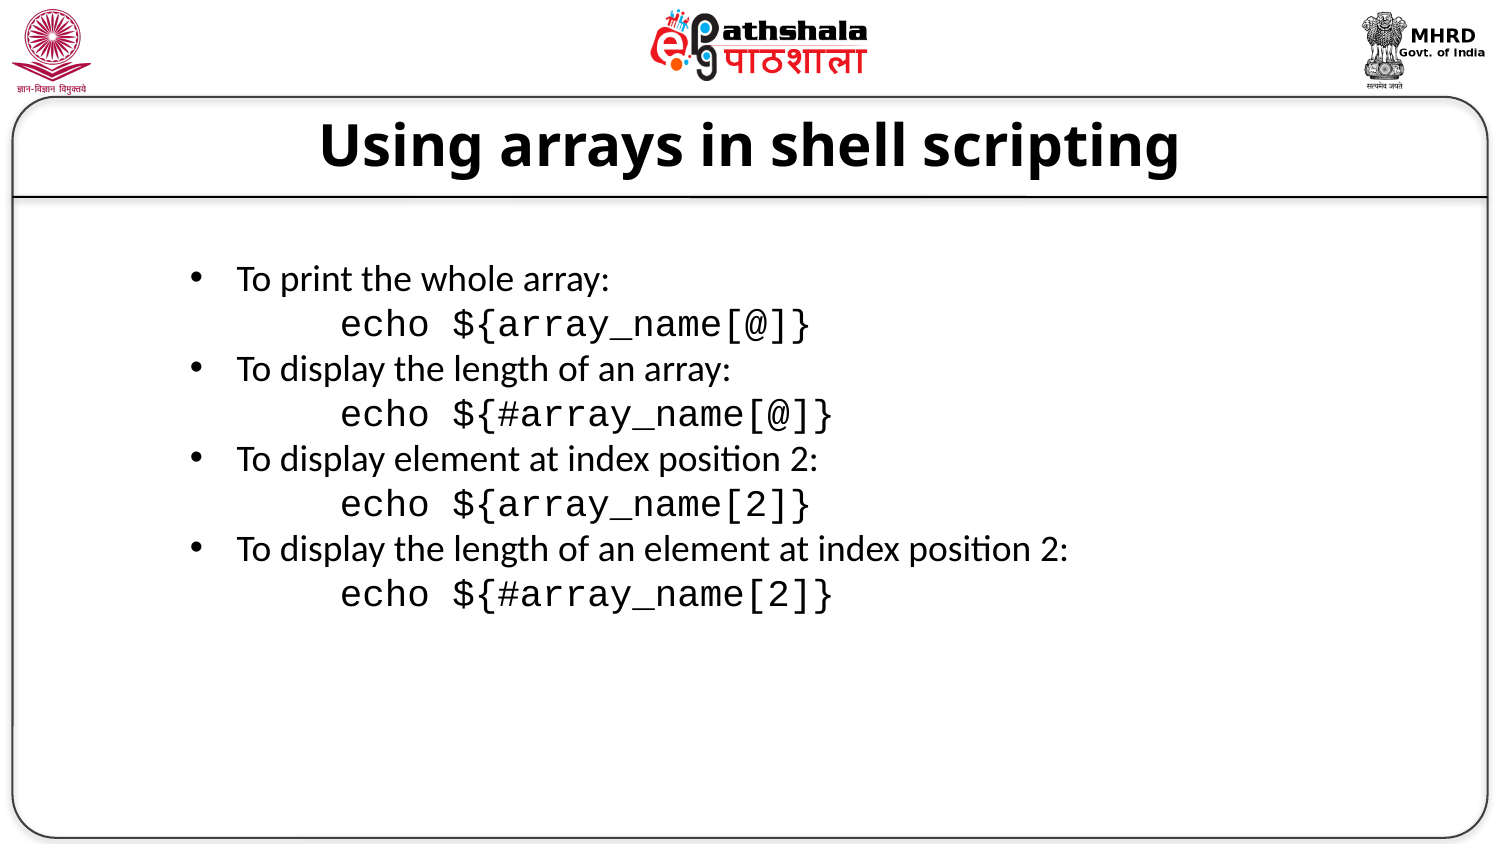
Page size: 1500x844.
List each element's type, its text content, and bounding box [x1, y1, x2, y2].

picture [12, 9, 92, 95]
picture [1361, 6, 1488, 94]
text_box To print the whole array: echo ${array_name[@]} To display the length of an array: echo ${#array_name[@]} To display element at index position 2: echo ${array_name[2]} To display the length of an element at index position 2: echo ${#array_name[2]} [174, 246, 1362, 712]
text_box [92, 96, 1360, 101]
text_box [11, 204, 1489, 839]
text_box [11, 135, 1489, 197]
text_box Using arrays in shell scripting [12, 101, 1488, 186]
picture [649, 9, 876, 82]
